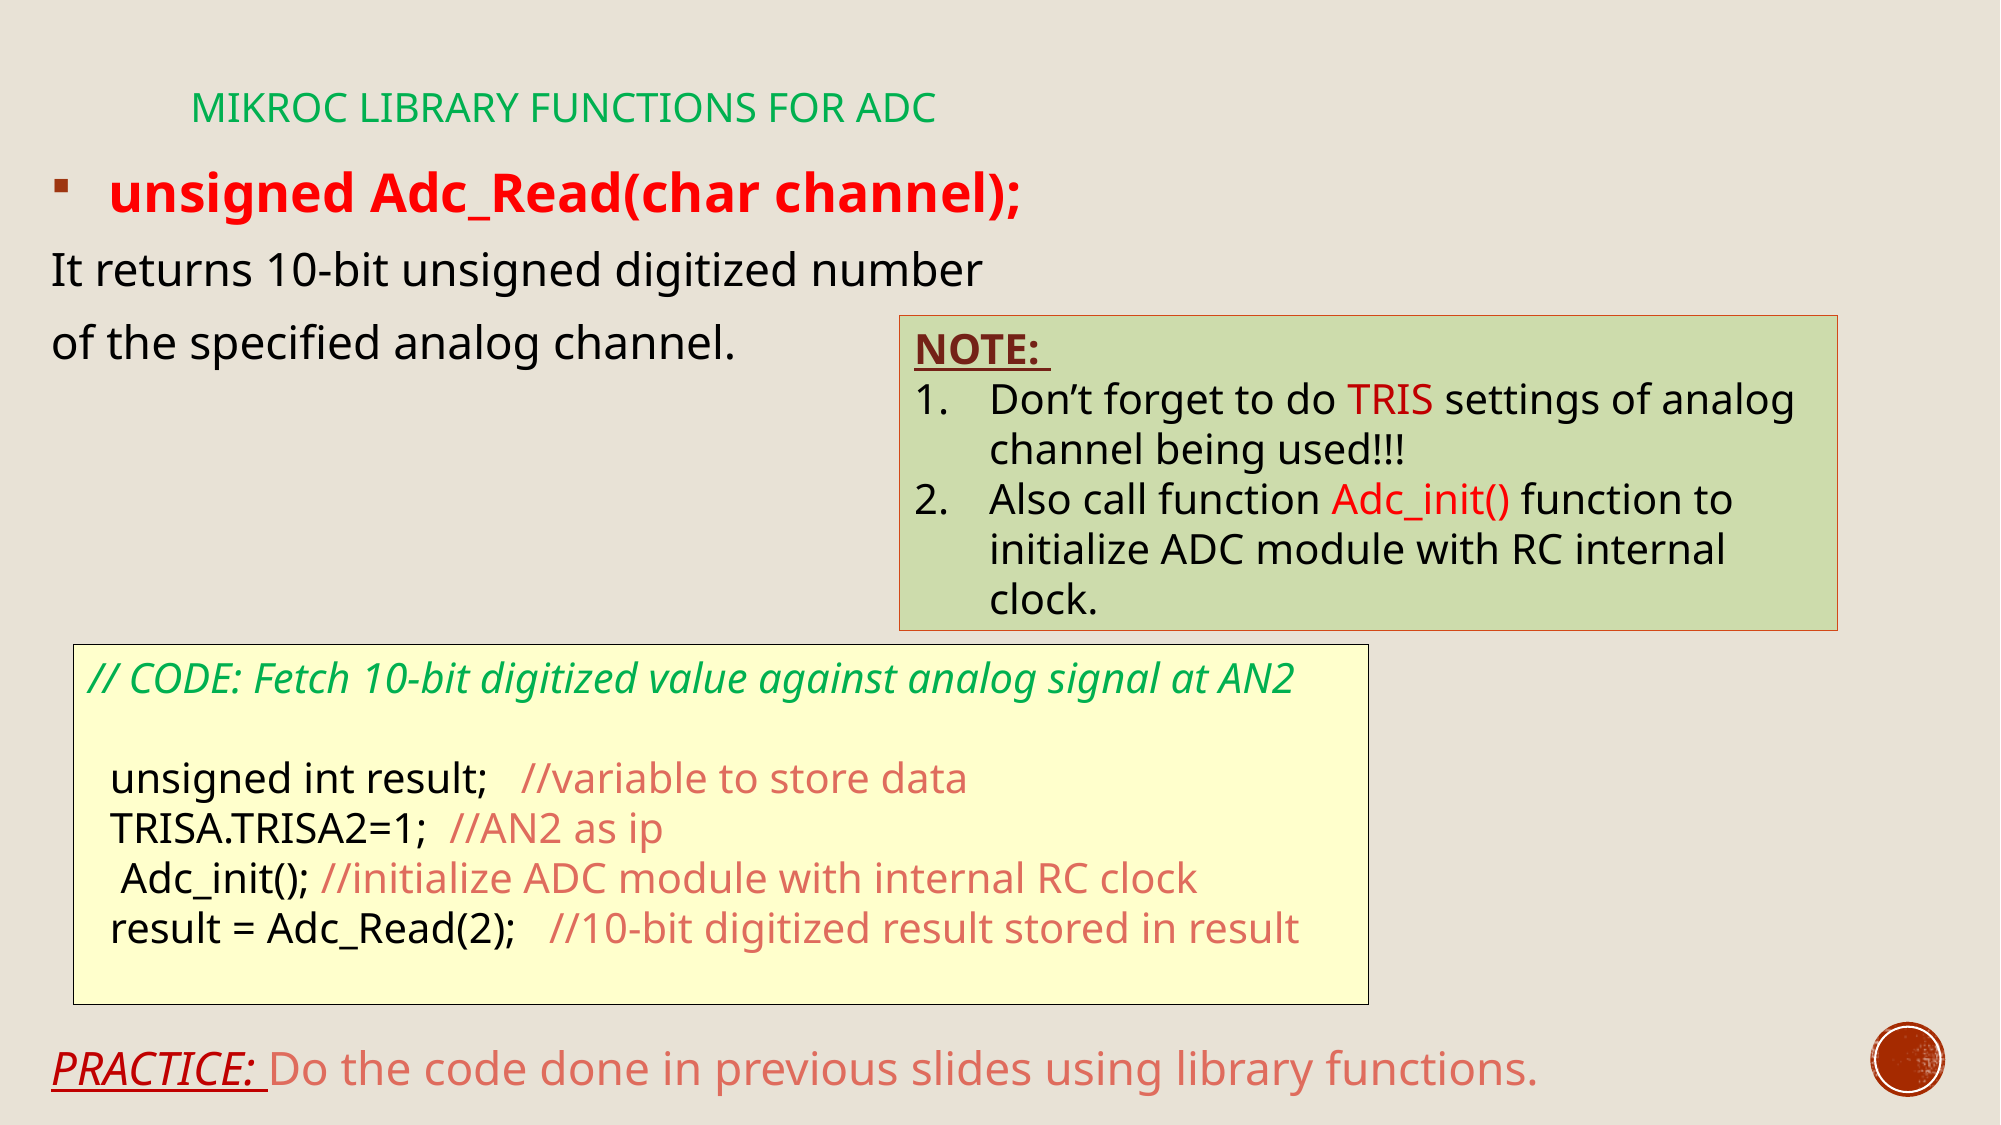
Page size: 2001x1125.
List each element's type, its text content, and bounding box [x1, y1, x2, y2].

list unsigned Adc_Read(char channel); It returns 10-bit unsigned digitized number of the specified analog channel. PRACTICE: Do the code done in previous slides using library functions. [35, 158, 2000, 1109]
text_box // CODE: Fetch 10-bit digitized value against analog signal at AN2 unsigned int result; //variable to store data TRISA.TRISA2=1; //AN2 as ip Adc_init(); //initialize ADC module with internal RC clock result = Adc_Read(2); //10-bit digitized result stored in result [73, 644, 1369, 1005]
text_box NOTE: Don’t forget to do TRIS settings of analog channel being used!!! Also call function Adc_init() function to initialize ADC module with RC internal clock. [899, 315, 1838, 631]
title MikroC Library Functions for ADC [175, 79, 1789, 158]
